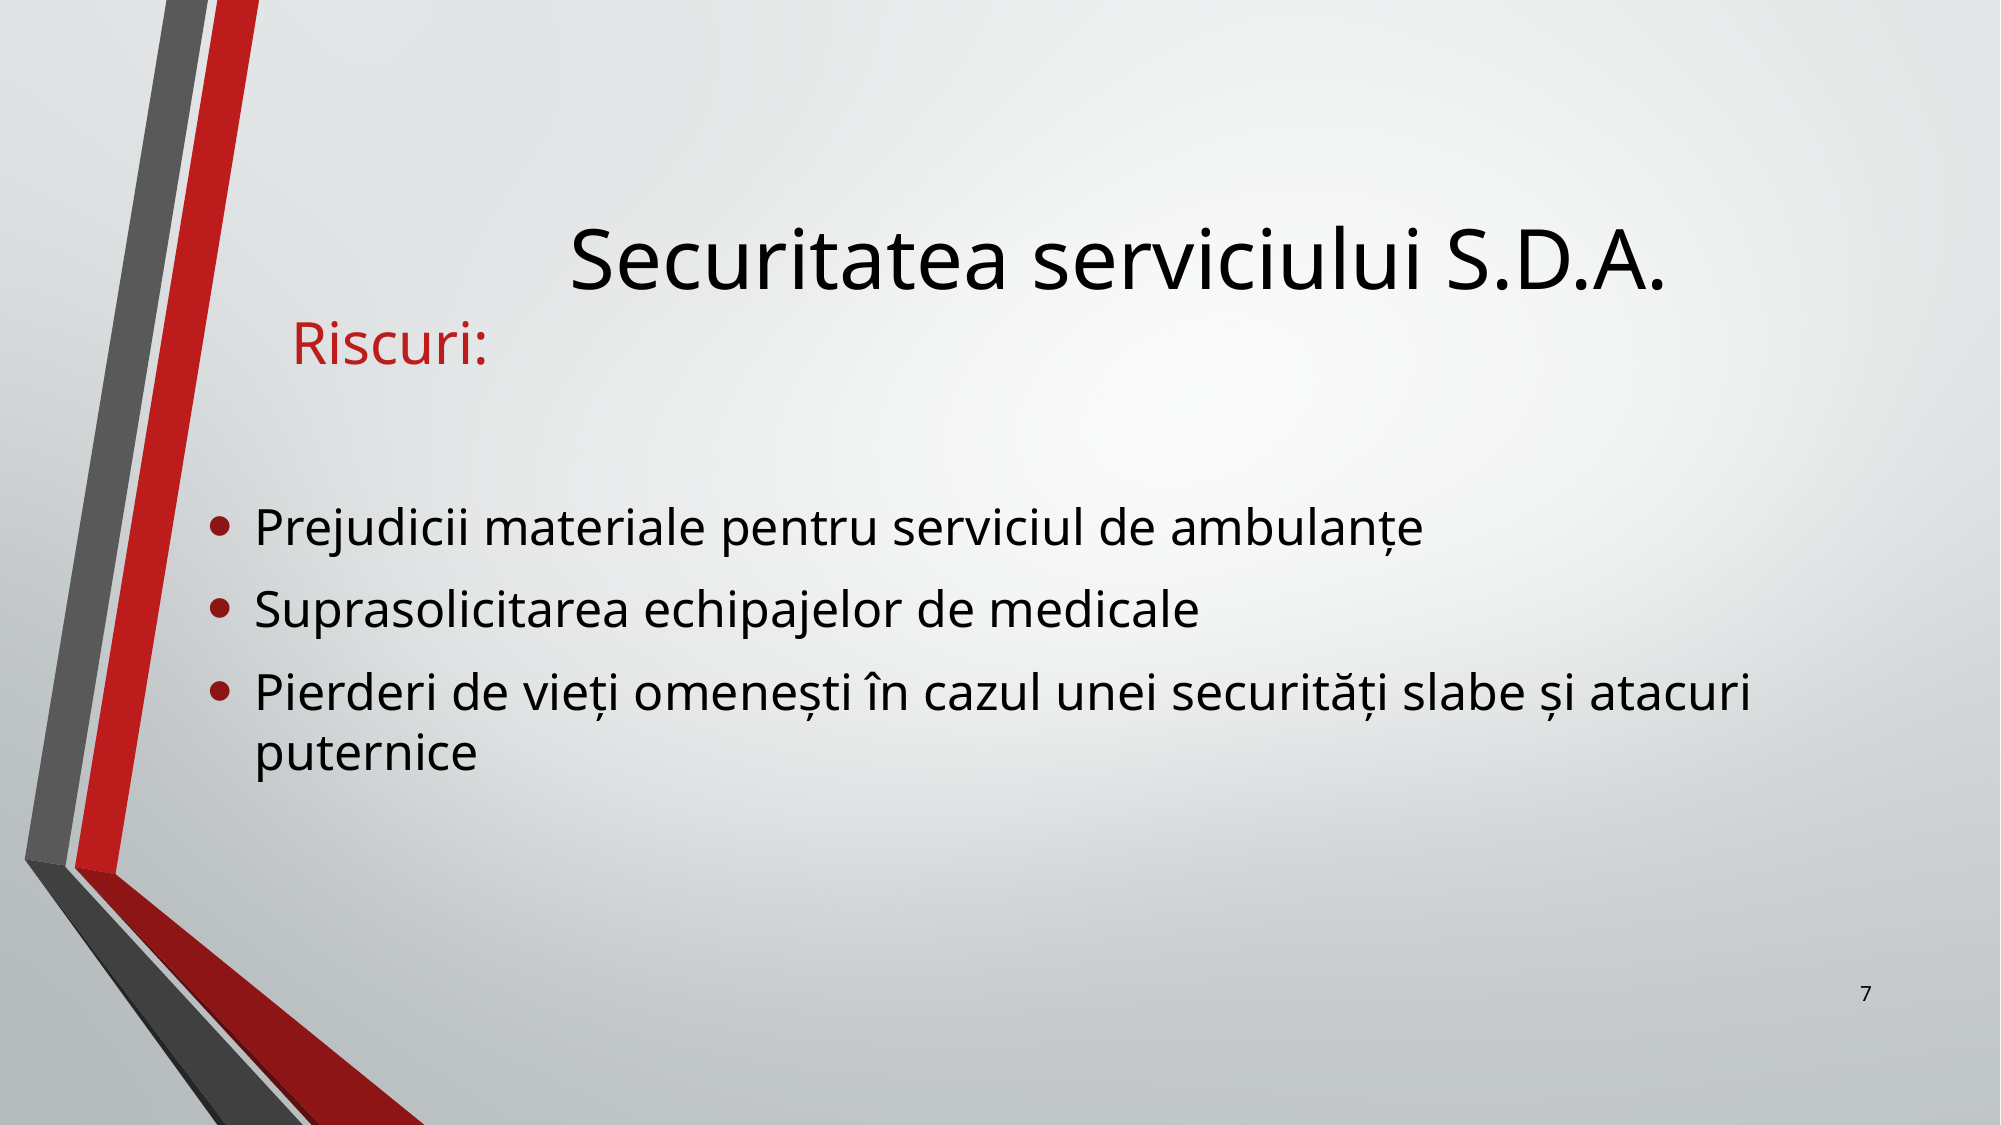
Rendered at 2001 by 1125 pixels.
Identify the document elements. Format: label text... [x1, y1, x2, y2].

text_box Riscuri: [276, 298, 795, 384]
list Prejudicii materiale pentru serviciul de ambulanțe Suprasolicitarea echipajelor de medicale Pierderi de vieți omenești în cazul unei securități slabe și atacuri puternice [192, 487, 1898, 741]
slide_number 7 [1796, 965, 1887, 1025]
title Securitatea serviciului S.D.A. [298, 112, 1942, 400]
